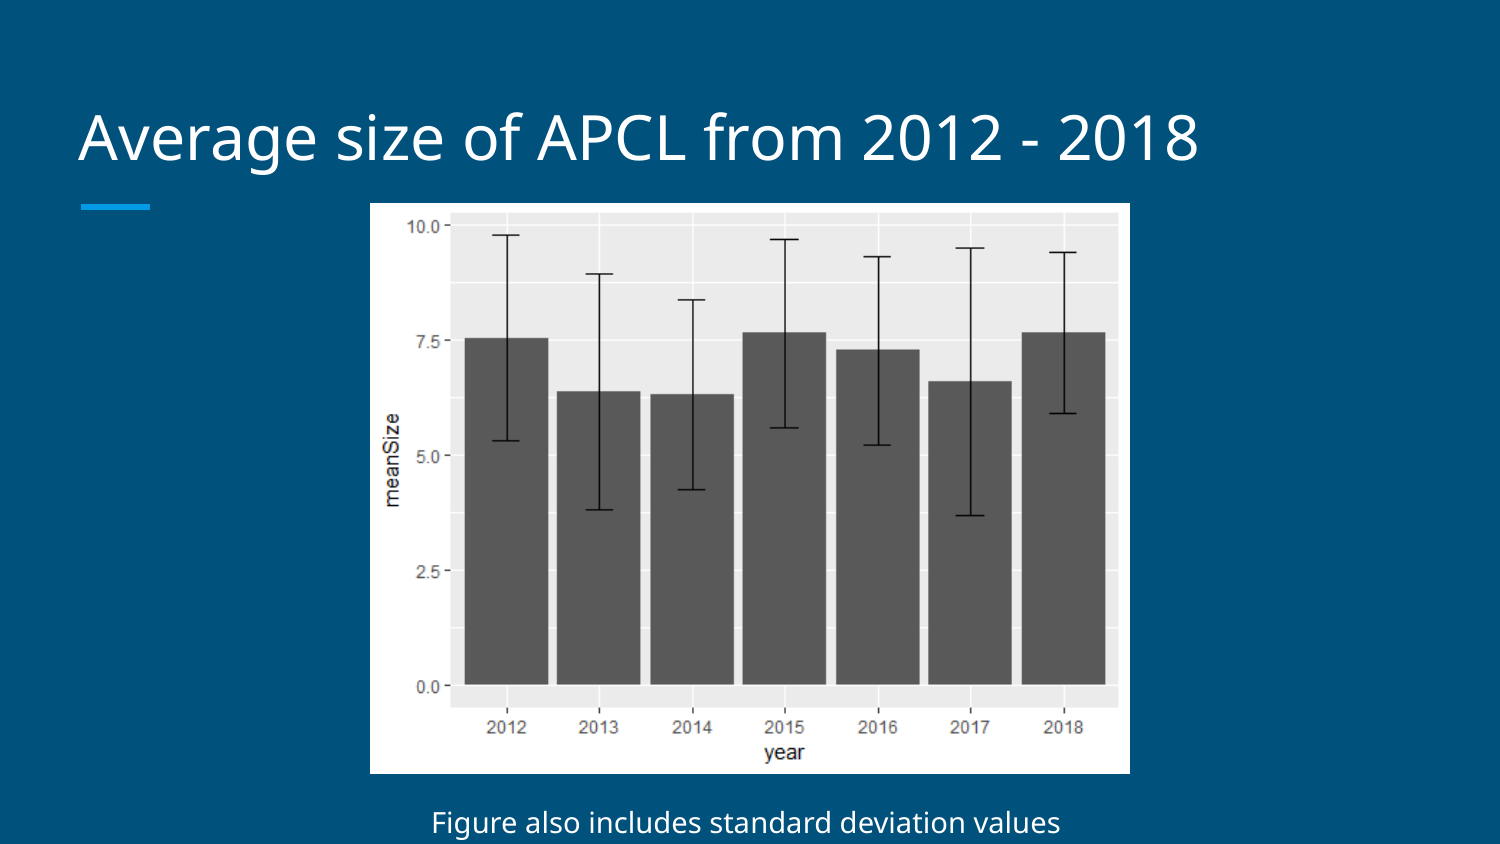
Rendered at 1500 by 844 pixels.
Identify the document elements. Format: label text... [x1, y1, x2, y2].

picture [371, 204, 1129, 773]
title Average size of APCL from 2012 - 2018 [63, 75, 1437, 188]
text_box Figure also includes standard deviation values [415, 789, 1084, 834]
